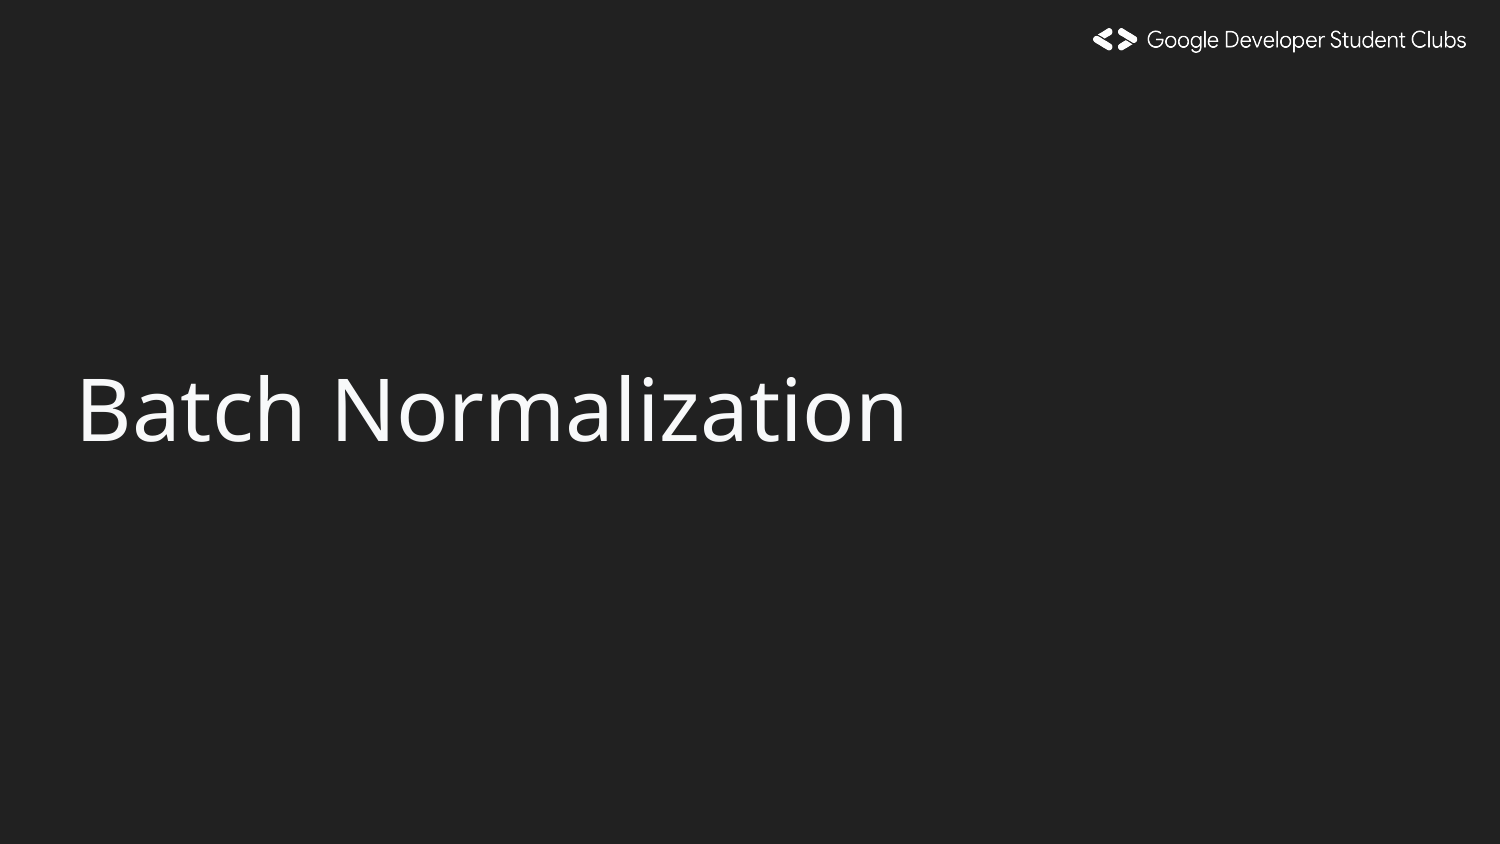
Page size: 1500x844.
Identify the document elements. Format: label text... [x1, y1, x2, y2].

title Batch Normalization [60, 332, 1054, 483]
picture [1093, 28, 1466, 53]
